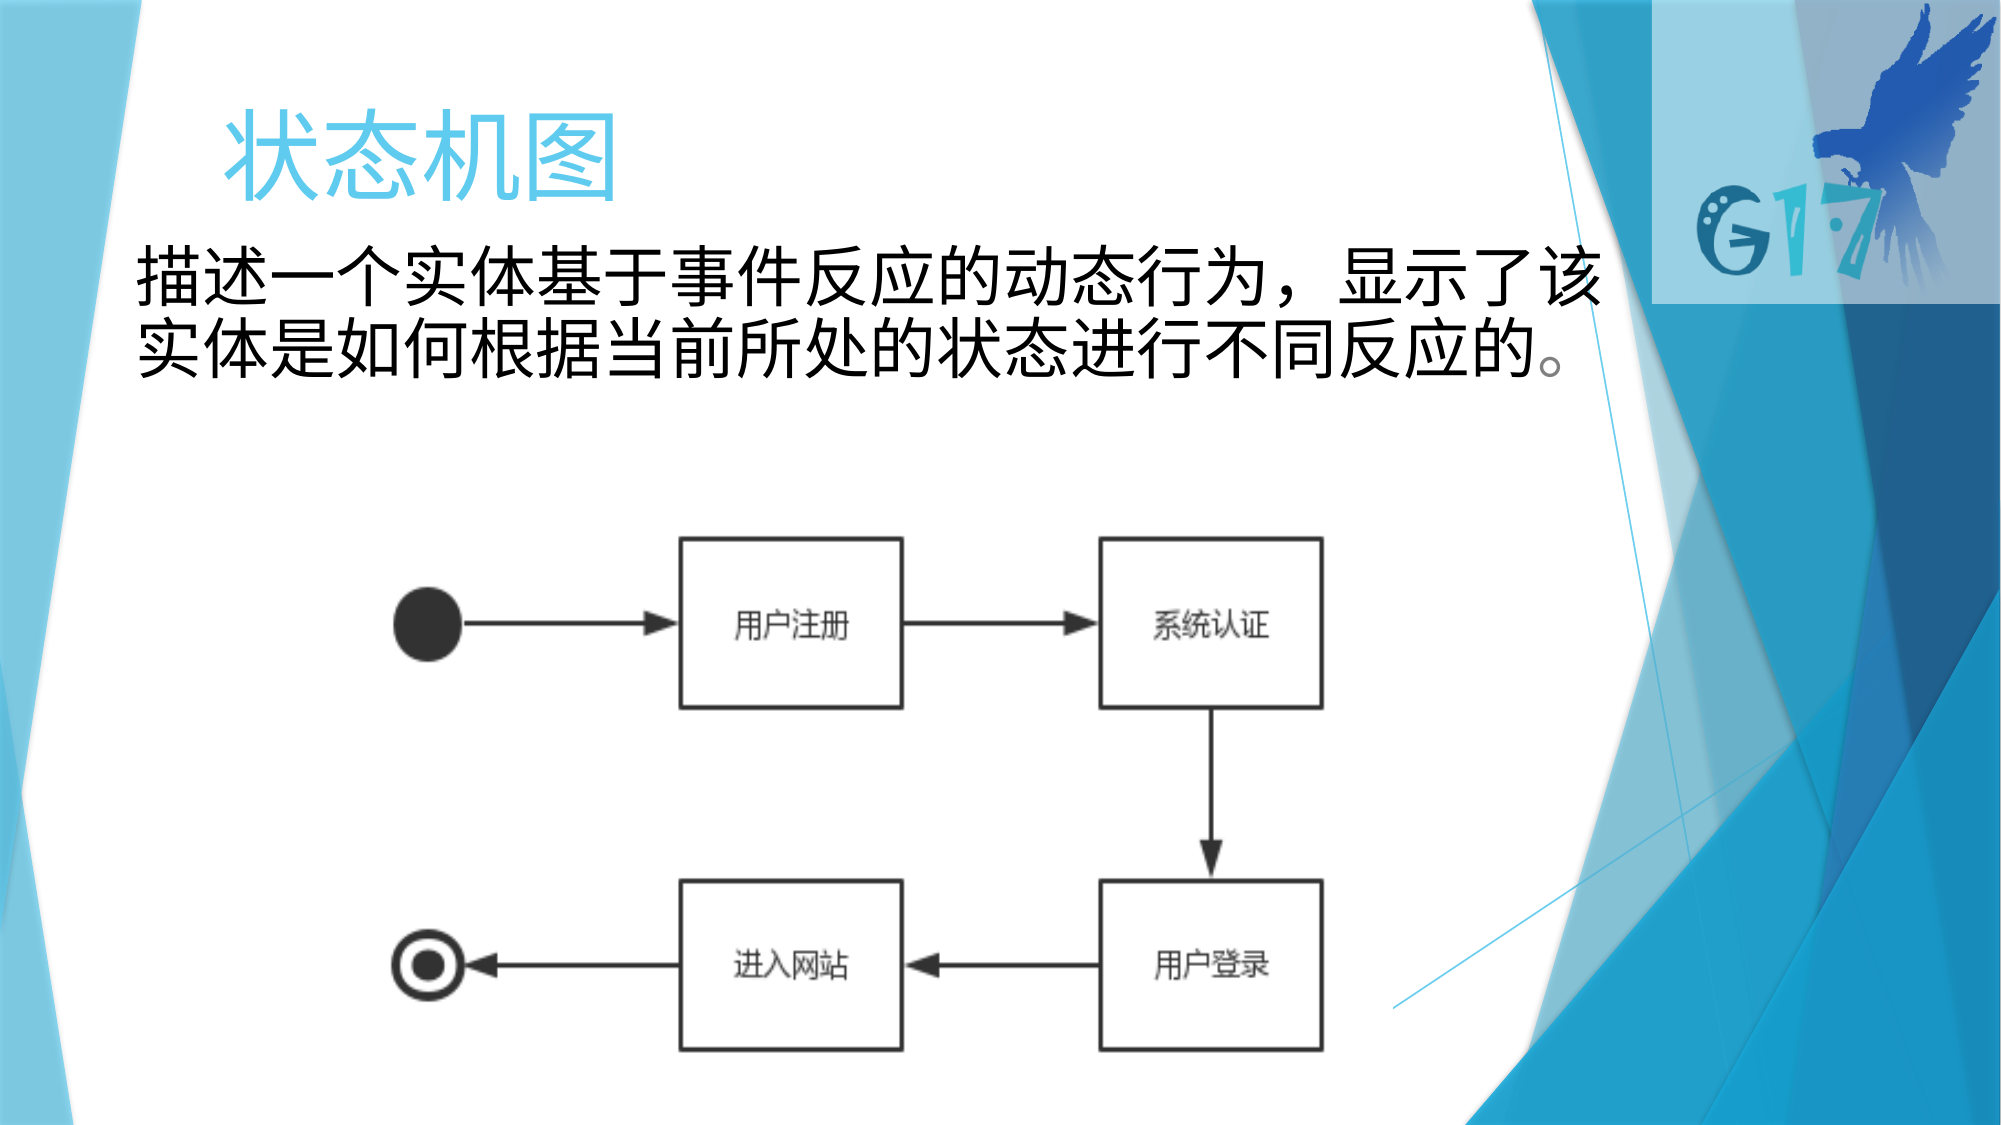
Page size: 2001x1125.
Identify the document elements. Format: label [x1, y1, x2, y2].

text_box [0, 0, 2000, 1125]
picture [288, 424, 1393, 1125]
